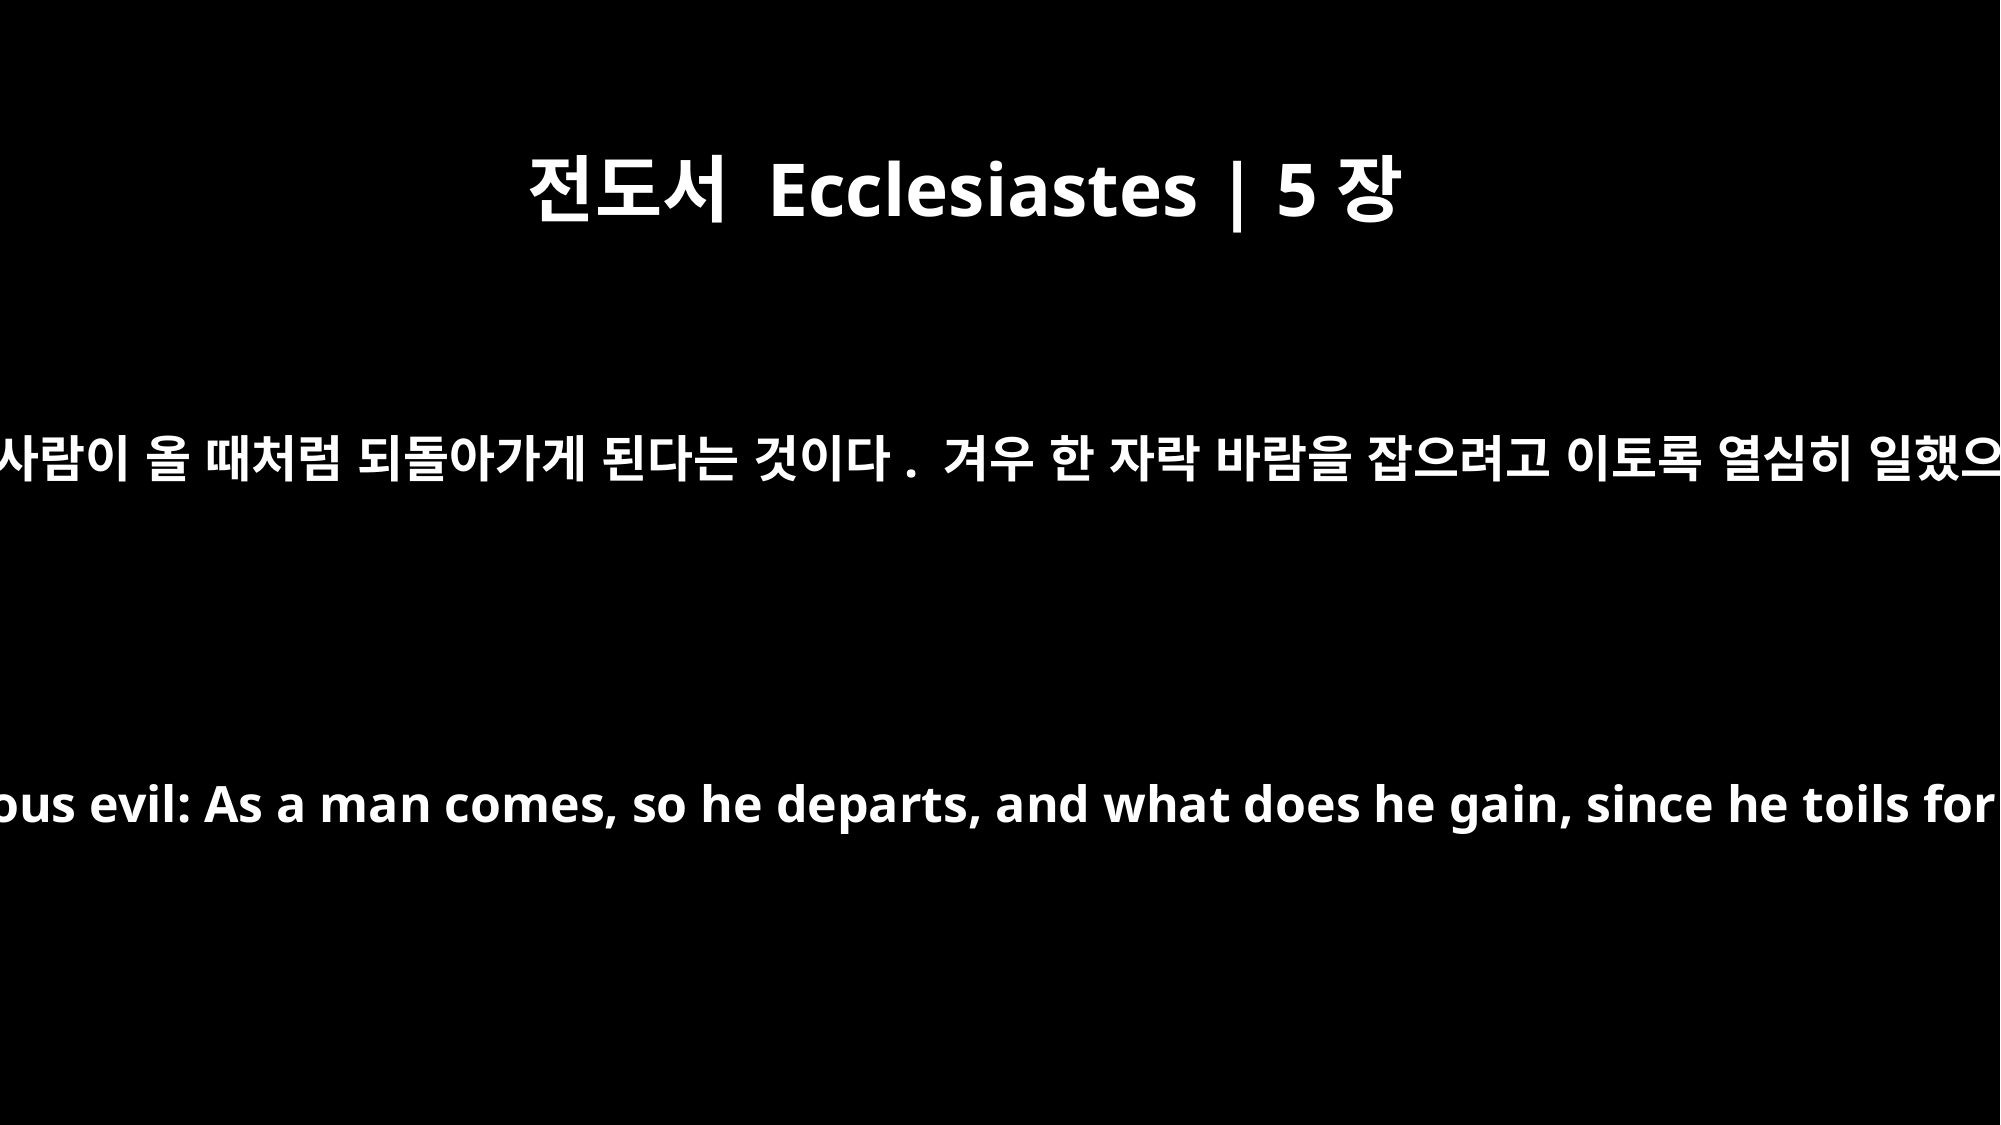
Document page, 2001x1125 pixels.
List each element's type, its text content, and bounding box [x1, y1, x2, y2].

text_box 전도서 Ecclesiastes | 5장 [513, 136, 1419, 239]
text_box 16 이것 또한 통탄할 만한 악인데 사람이 올 때처럼 되돌아가게 된다는 것이다. 겨우 한 자락 바람을 잡으려고 이토록 열심히 일했으니 무슨 이익이 있겠는가? [0, 359, 2000, 495]
text_box This too is a grievous evil: As a man comes, so he departs, and what does he gain, since he toils for the wind? [0, 764, 2000, 840]
